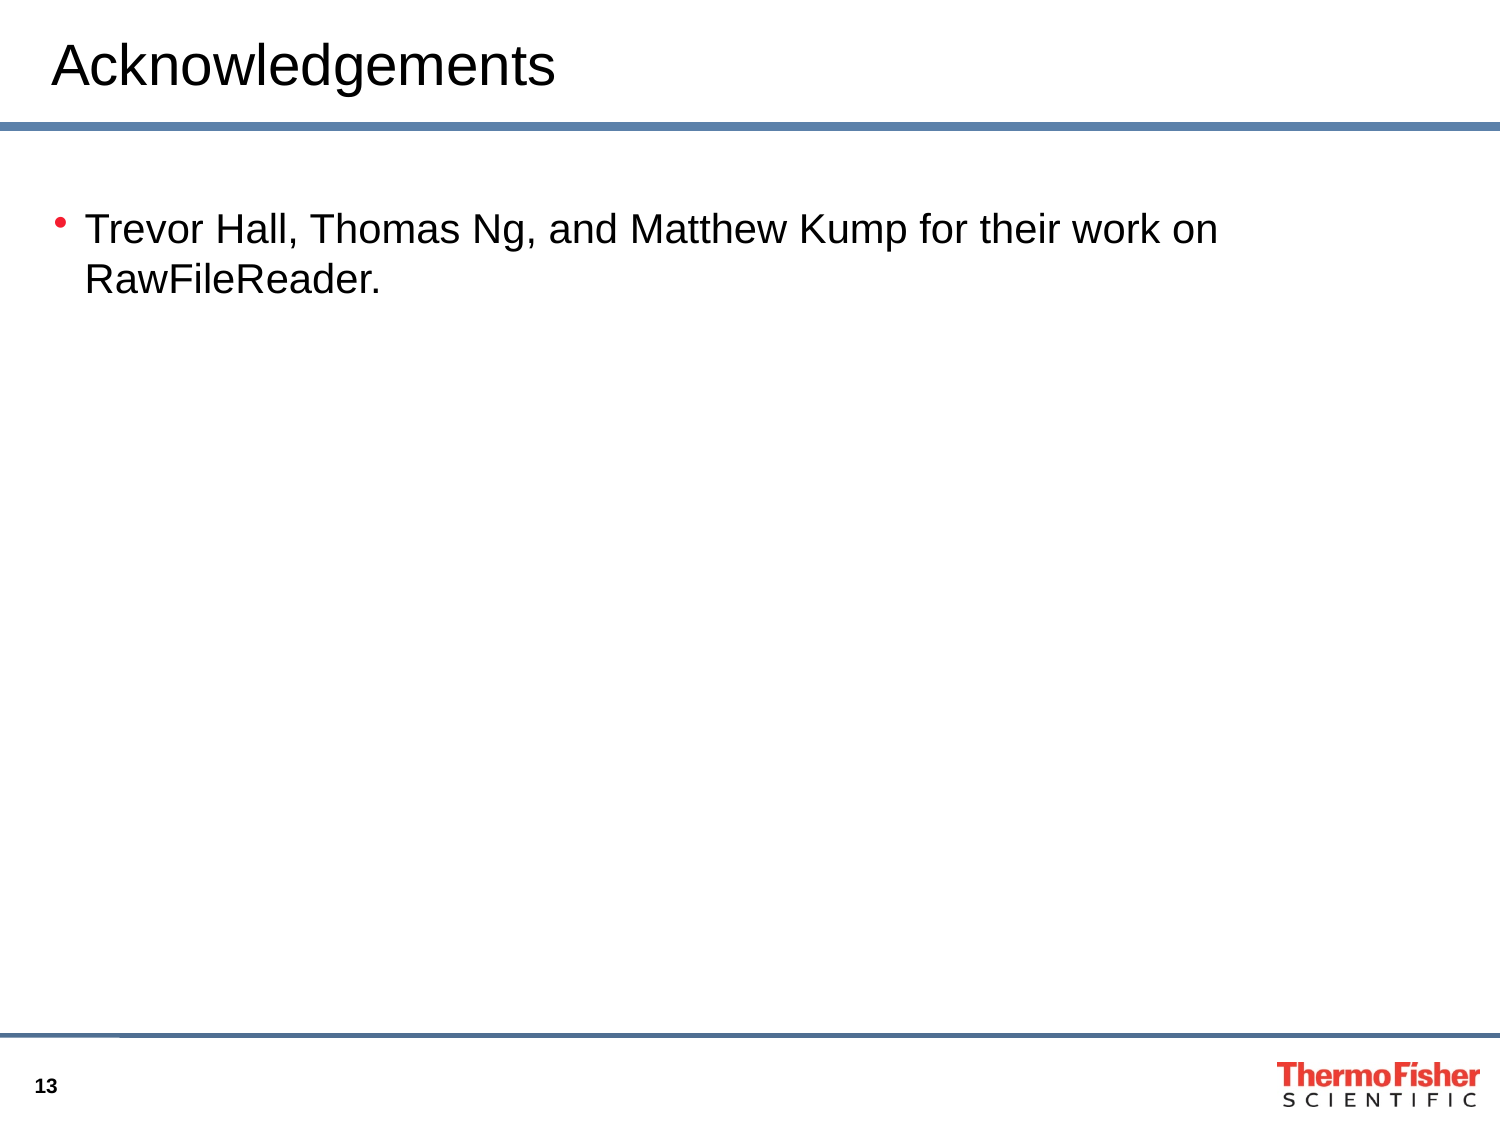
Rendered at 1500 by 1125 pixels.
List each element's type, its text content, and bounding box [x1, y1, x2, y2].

picture [1277, 1062, 1480, 1107]
title Acknowledgements [43, 7, 1404, 123]
list Trevor Hall, Thomas Ng, and Matthew Kump for their work on RawFileReader. [38, 194, 1424, 993]
